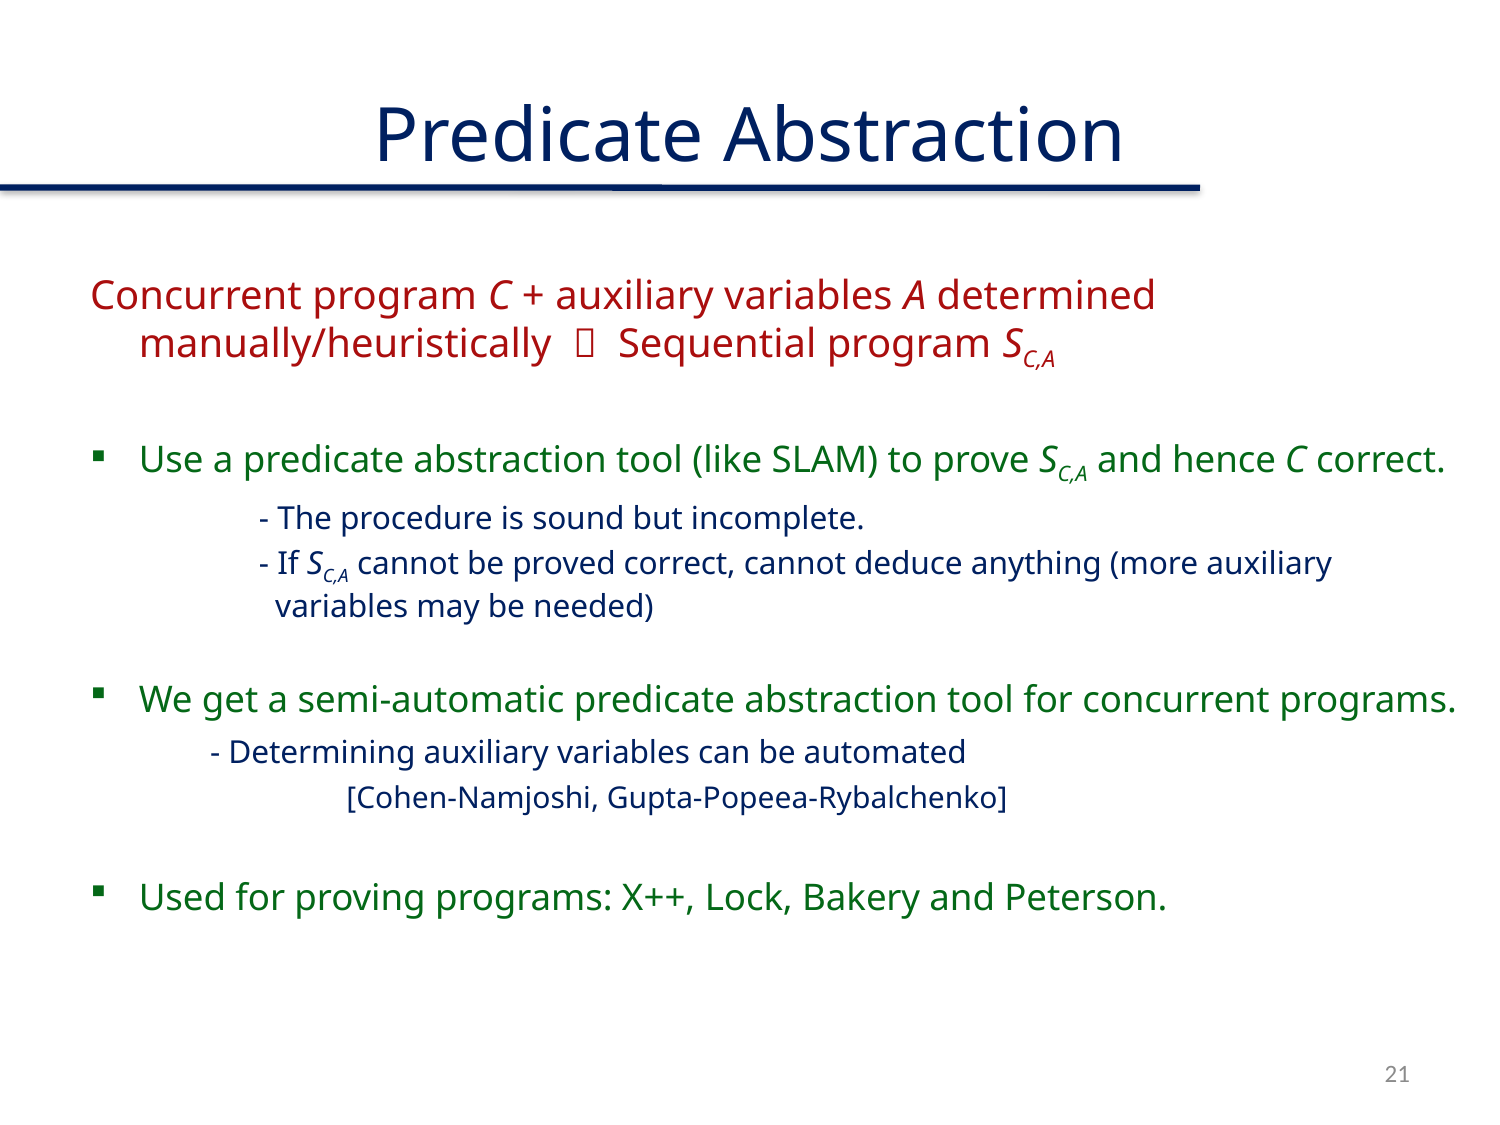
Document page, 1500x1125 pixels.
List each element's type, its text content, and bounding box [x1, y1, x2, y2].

slide_number 21 [1074, 1042, 1425, 1103]
title Predicate Abstraction [75, 37, 1425, 225]
list Concurrent program C + auxiliary variables A determined manually/heuristically  Sequential program SC,A Use a predicate abstraction tool (like SLAM) to prove SC,A and hence C correct. - The procedure is sound but incomplete. - If SC,A cannot be proved correct, cannot deduce anything (more auxiliary variables may be needed) We get a semi-automatic predicate abstraction tool for concurrent programs. - Determining auxiliary variables can be automated [Cohen-Namjoshi, Gupta-Popeea-Rybalchenko] Used for proving programs: X++, Lock, Bakery and Peterson. [75, 262, 1475, 1005]
